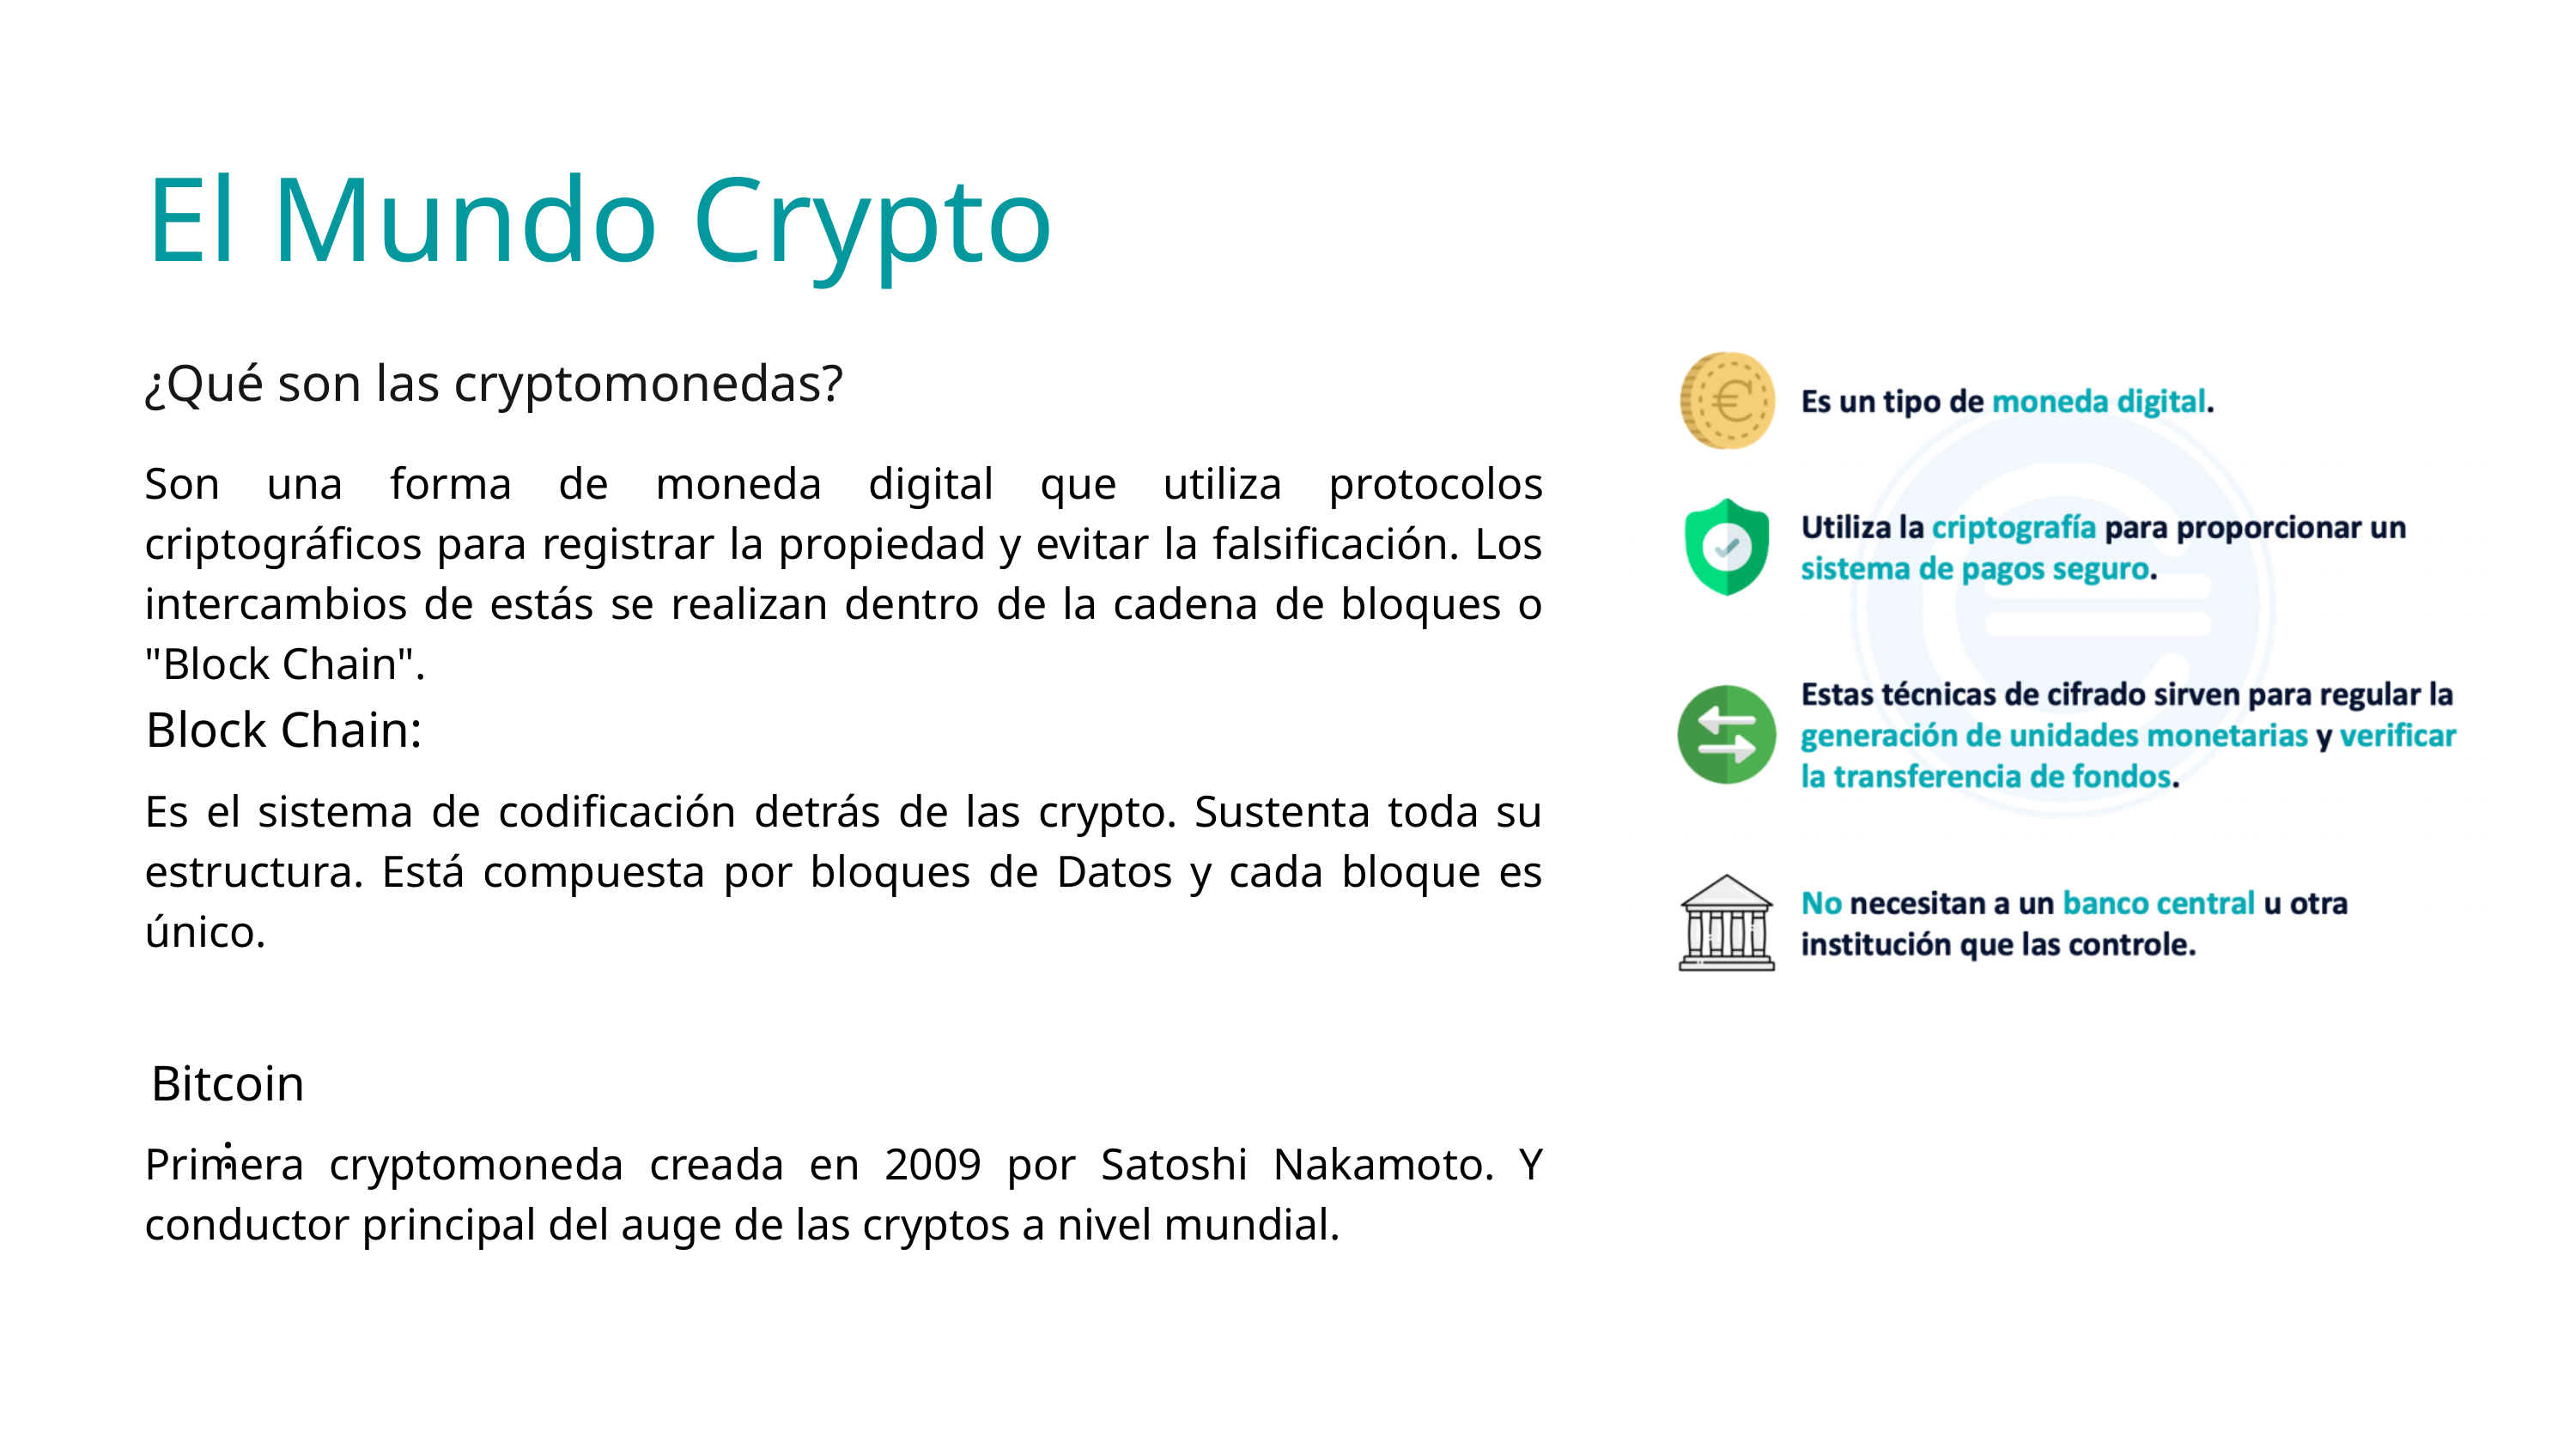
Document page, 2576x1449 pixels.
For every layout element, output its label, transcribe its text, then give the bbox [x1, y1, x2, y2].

text_box Es el sistema de codificación detrás de las crypto. Sustenta toda su estructura. Está compuesta por bloques de Datos y cada bloque es único. [144, 775, 1545, 956]
text_box Primera cryptomoneda creada en 2009 por Satoshi Nakamoto. Y conductor principal del auge de las cryptos a nivel mundial. [144, 1128, 1545, 1249]
picture [1619, 294, 2507, 1051]
text_box Son una forma de moneda digital que utiliza protocolos criptográficos para registrar la propiedad y evitar la falsificación. Los intercambios de estás se realizan dentro de la cadena de bloques o "Block Chain". [144, 447, 1545, 688]
text_box Block Chain: [144, 688, 424, 757]
text_box Bitcoin: [144, 1043, 313, 1179]
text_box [144, 144, 1172, 407]
